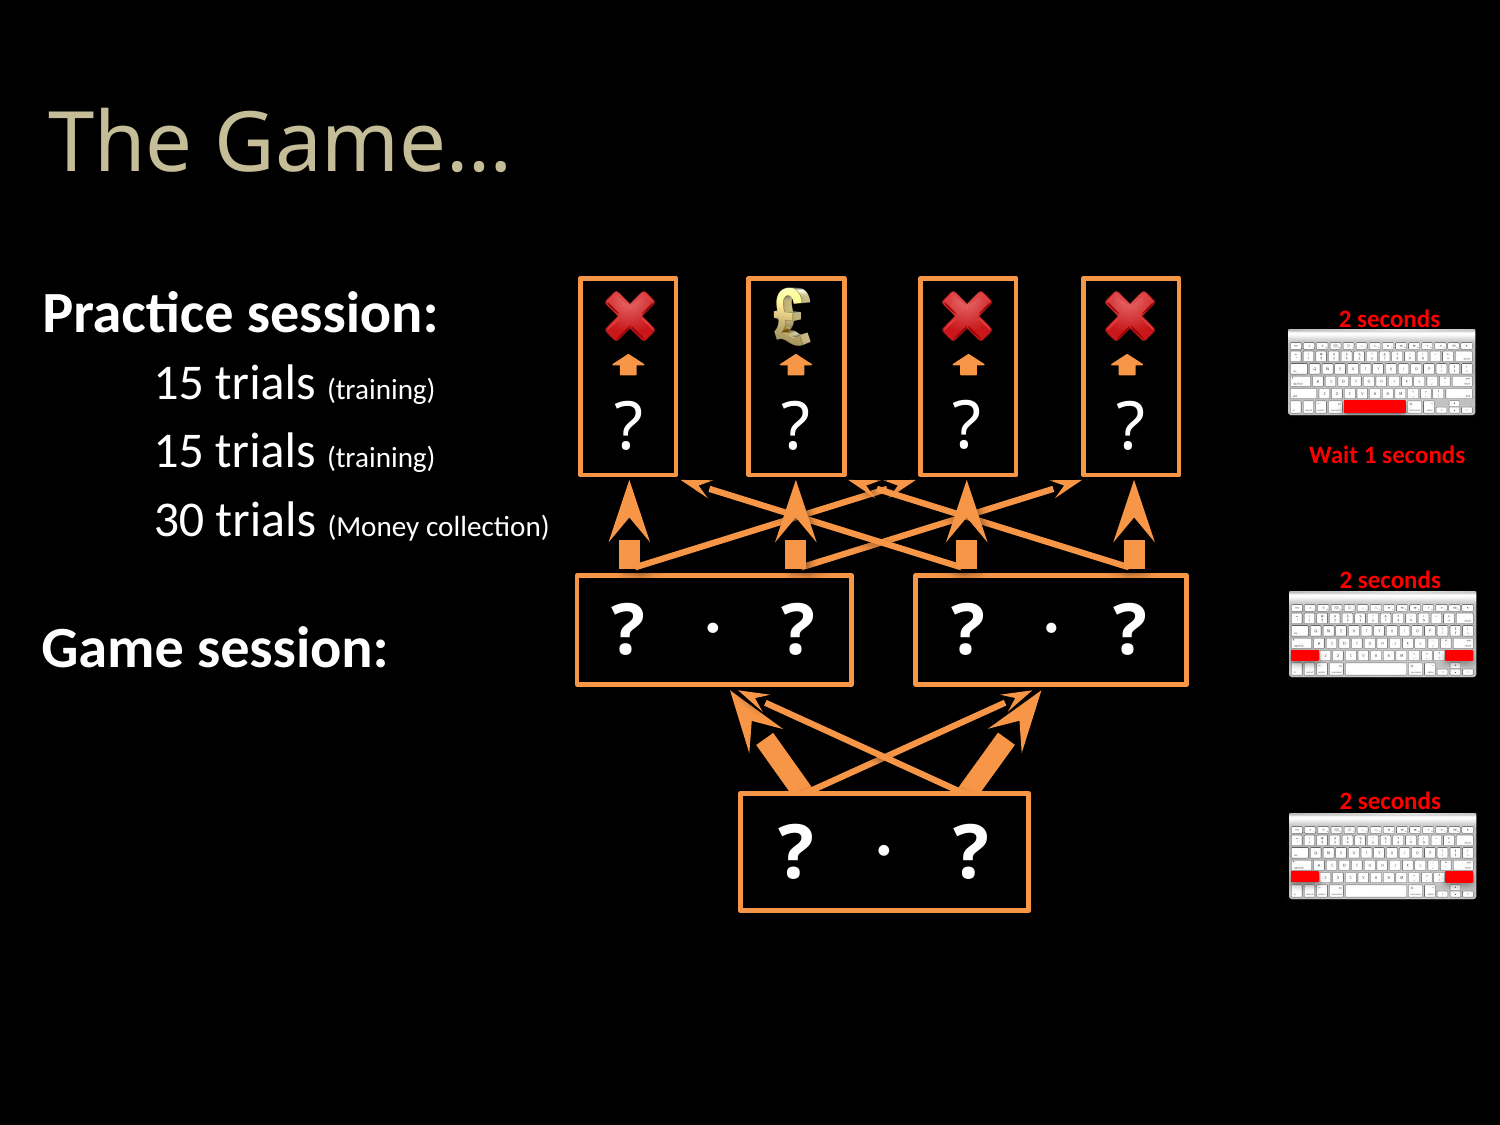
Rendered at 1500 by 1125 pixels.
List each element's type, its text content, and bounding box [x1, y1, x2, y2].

text_box The Game… [33, 80, 528, 196]
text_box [576, 574, 1481, 912]
text_box 30 trials (Money collection) [138, 478, 565, 554]
text_box Practice session: [27, 267, 454, 352]
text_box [580, 278, 1483, 570]
text_box 15 trials (training) [138, 342, 451, 409]
text_box 15 trials (training) [138, 409, 451, 478]
text_box Game session: [26, 601, 404, 687]
